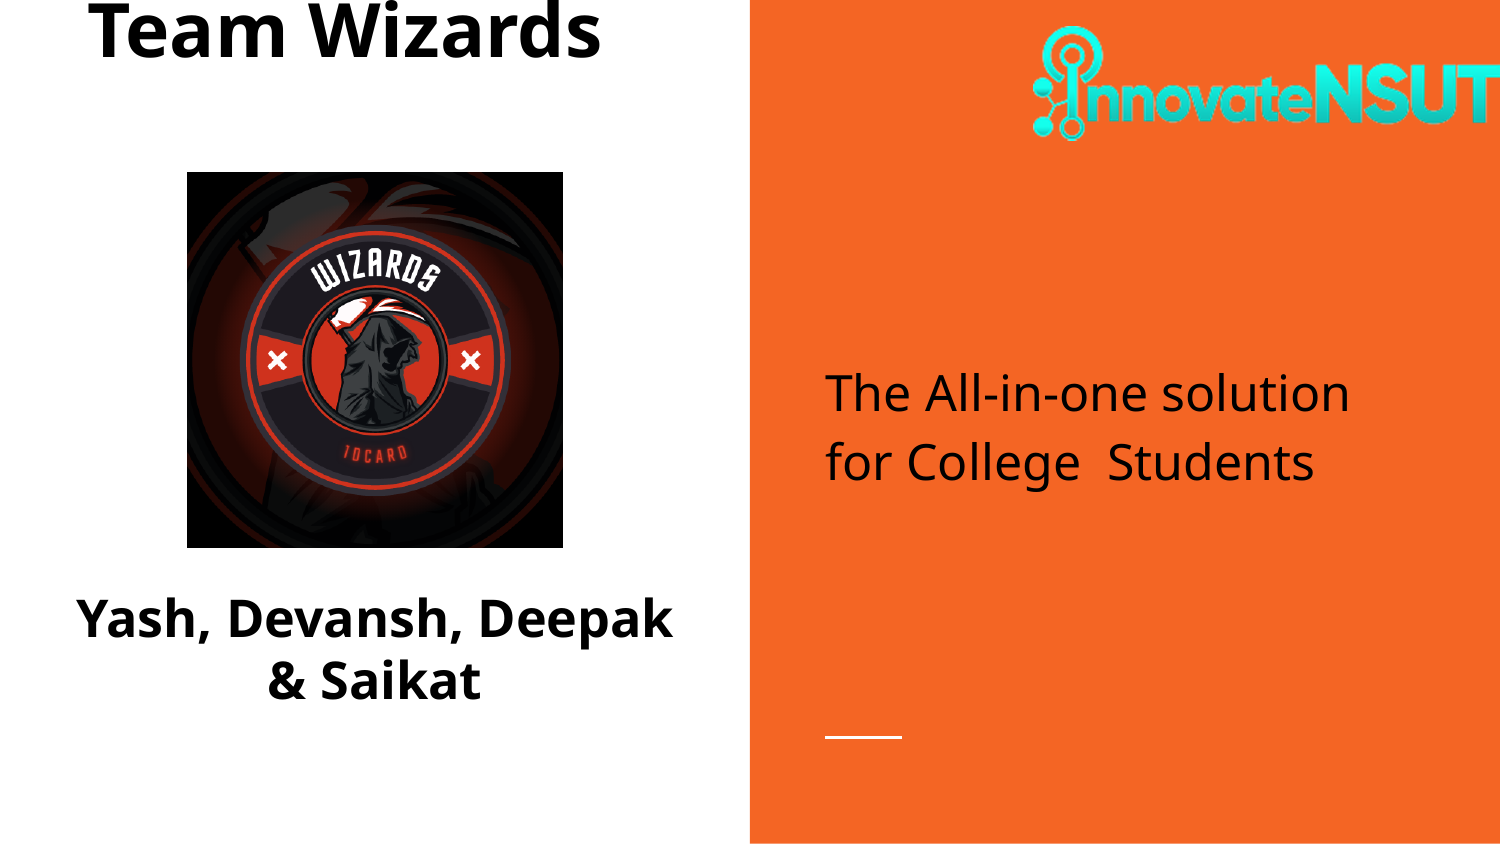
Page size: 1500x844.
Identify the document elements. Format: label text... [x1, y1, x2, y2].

list The All-in-one solution for College Students [810, 118, 1440, 725]
title Team Wizards [13, 50, 677, 268]
picture [187, 172, 564, 548]
subtitle Yash, Devansh, Deepak & Saikat [43, 570, 708, 791]
picture [1032, 26, 1500, 141]
